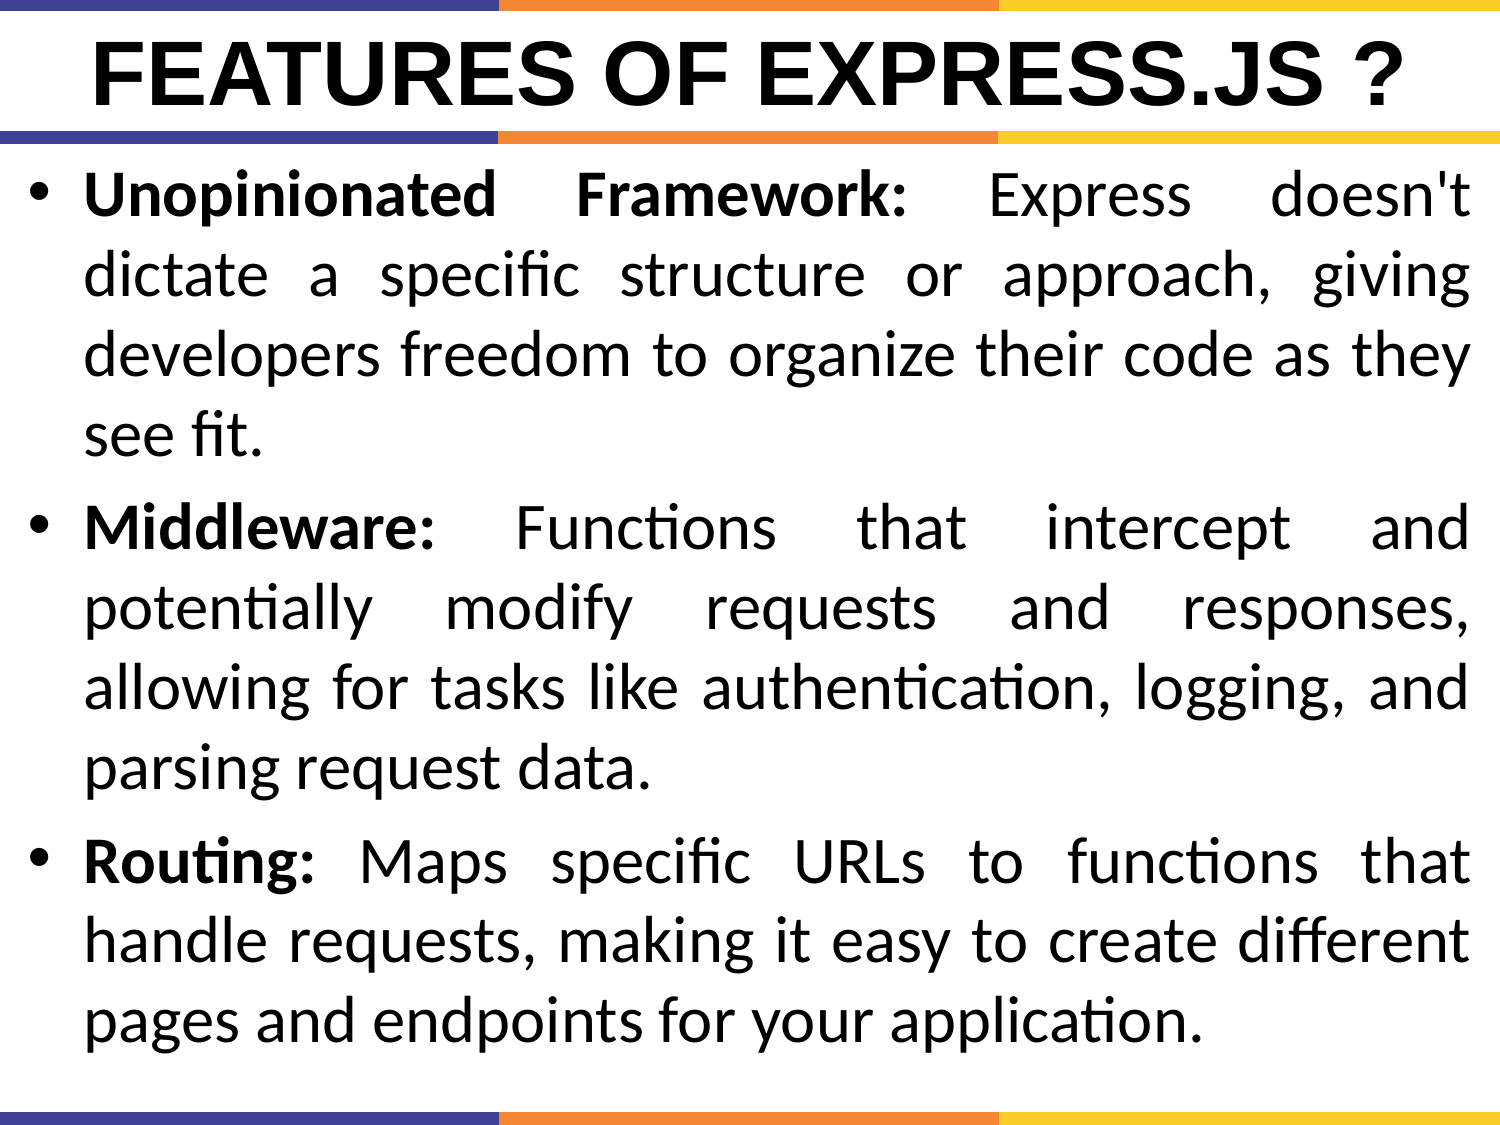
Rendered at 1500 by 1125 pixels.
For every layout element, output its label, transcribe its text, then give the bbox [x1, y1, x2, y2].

list Unopinionated Framework: Express doesn't dictate a specific structure or approach, giving developers freedom to organize their code as they see fit. Middleware: Functions that intercept and potentially modify requests and responses, allowing for tasks like authentication, logging, and parsing request data. Routing: Maps specific URLs to functions that handle requests, making it easy to create different pages and endpoints for your application. [12, 142, 1488, 1100]
title Features of Express.JS ? [0, 0, 1500, 138]
